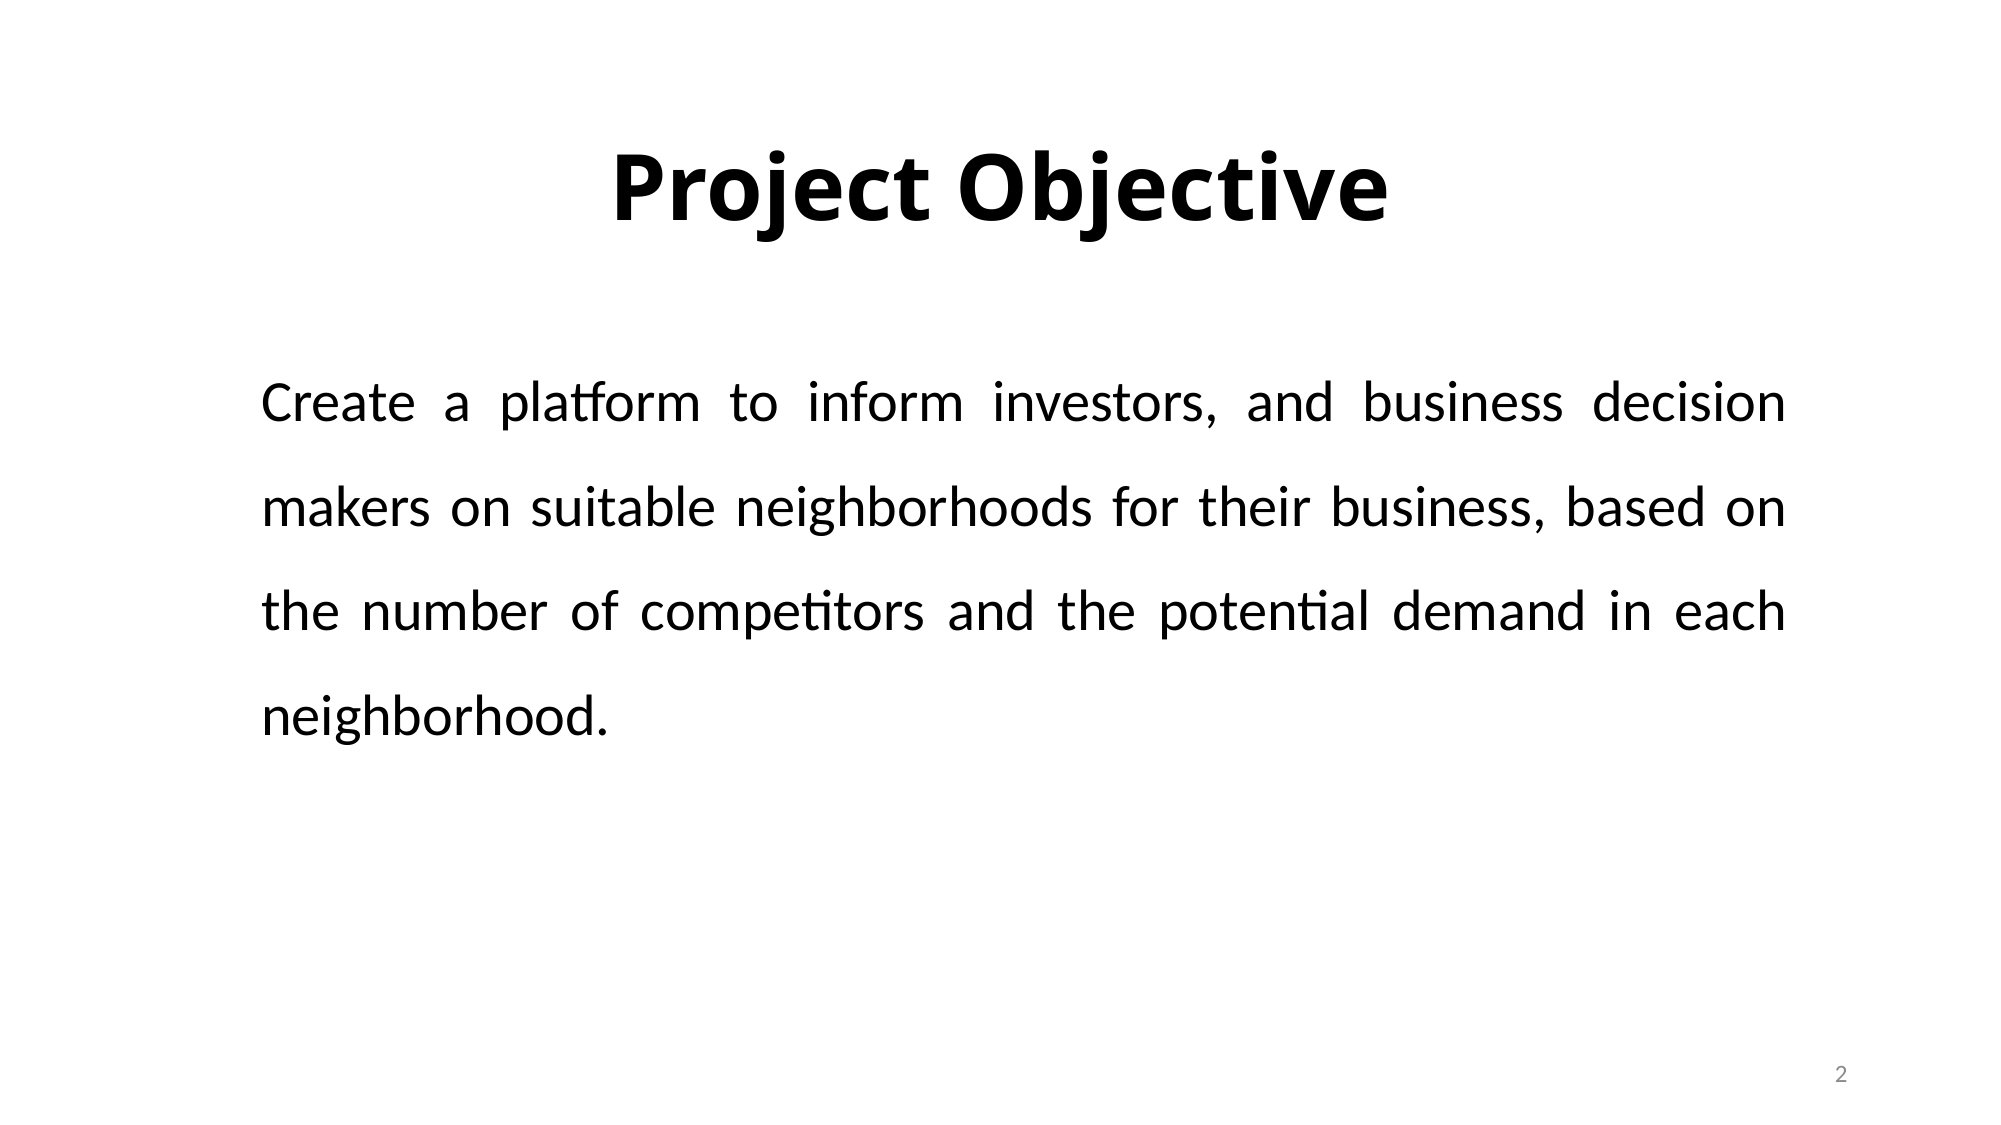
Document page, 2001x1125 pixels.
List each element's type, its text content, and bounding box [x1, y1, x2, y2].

title Project Objective [137, 82, 1863, 300]
slide_number 2 [1412, 1042, 1863, 1103]
list Create a platform to inform investors, and business decision makers on suitable neighborhoods for their business, based on the number of competitors and the potential demand in each neighborhood. [246, 320, 1803, 951]
